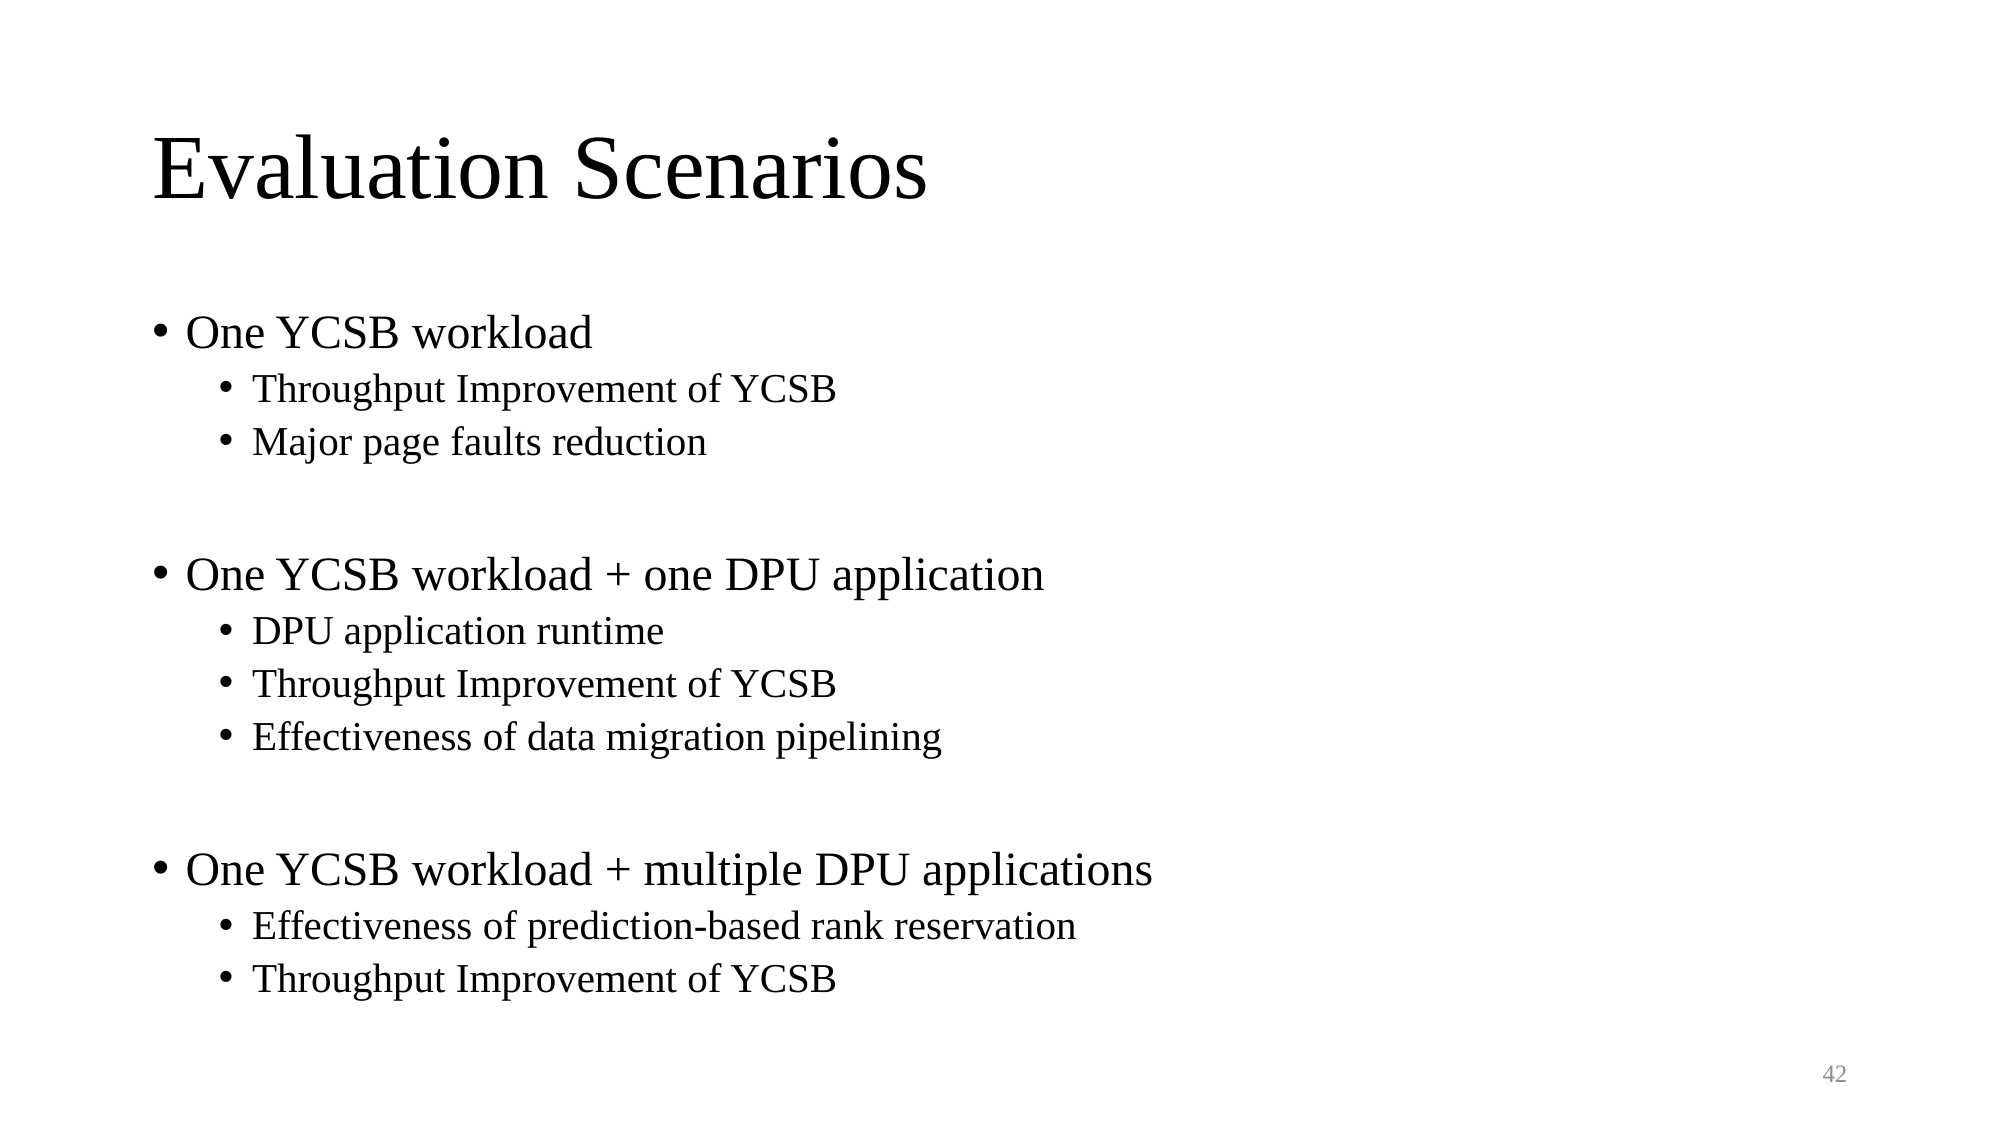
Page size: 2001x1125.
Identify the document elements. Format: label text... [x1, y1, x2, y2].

slide_number 42 [1412, 1042, 1863, 1103]
list One YCSB workload Throughput Improvement of YCSB Major page faults reduction One YCSB workload + one DPU application DPU application runtime Throughput Improvement of YCSB Effectiveness of data migration pipelining One YCSB workload + multiple DPU applications Effectiveness of prediction-based rank reservation Throughput Improvement of YCSB [137, 299, 1863, 1014]
title Evaluation Scenarios [137, 59, 1863, 278]
